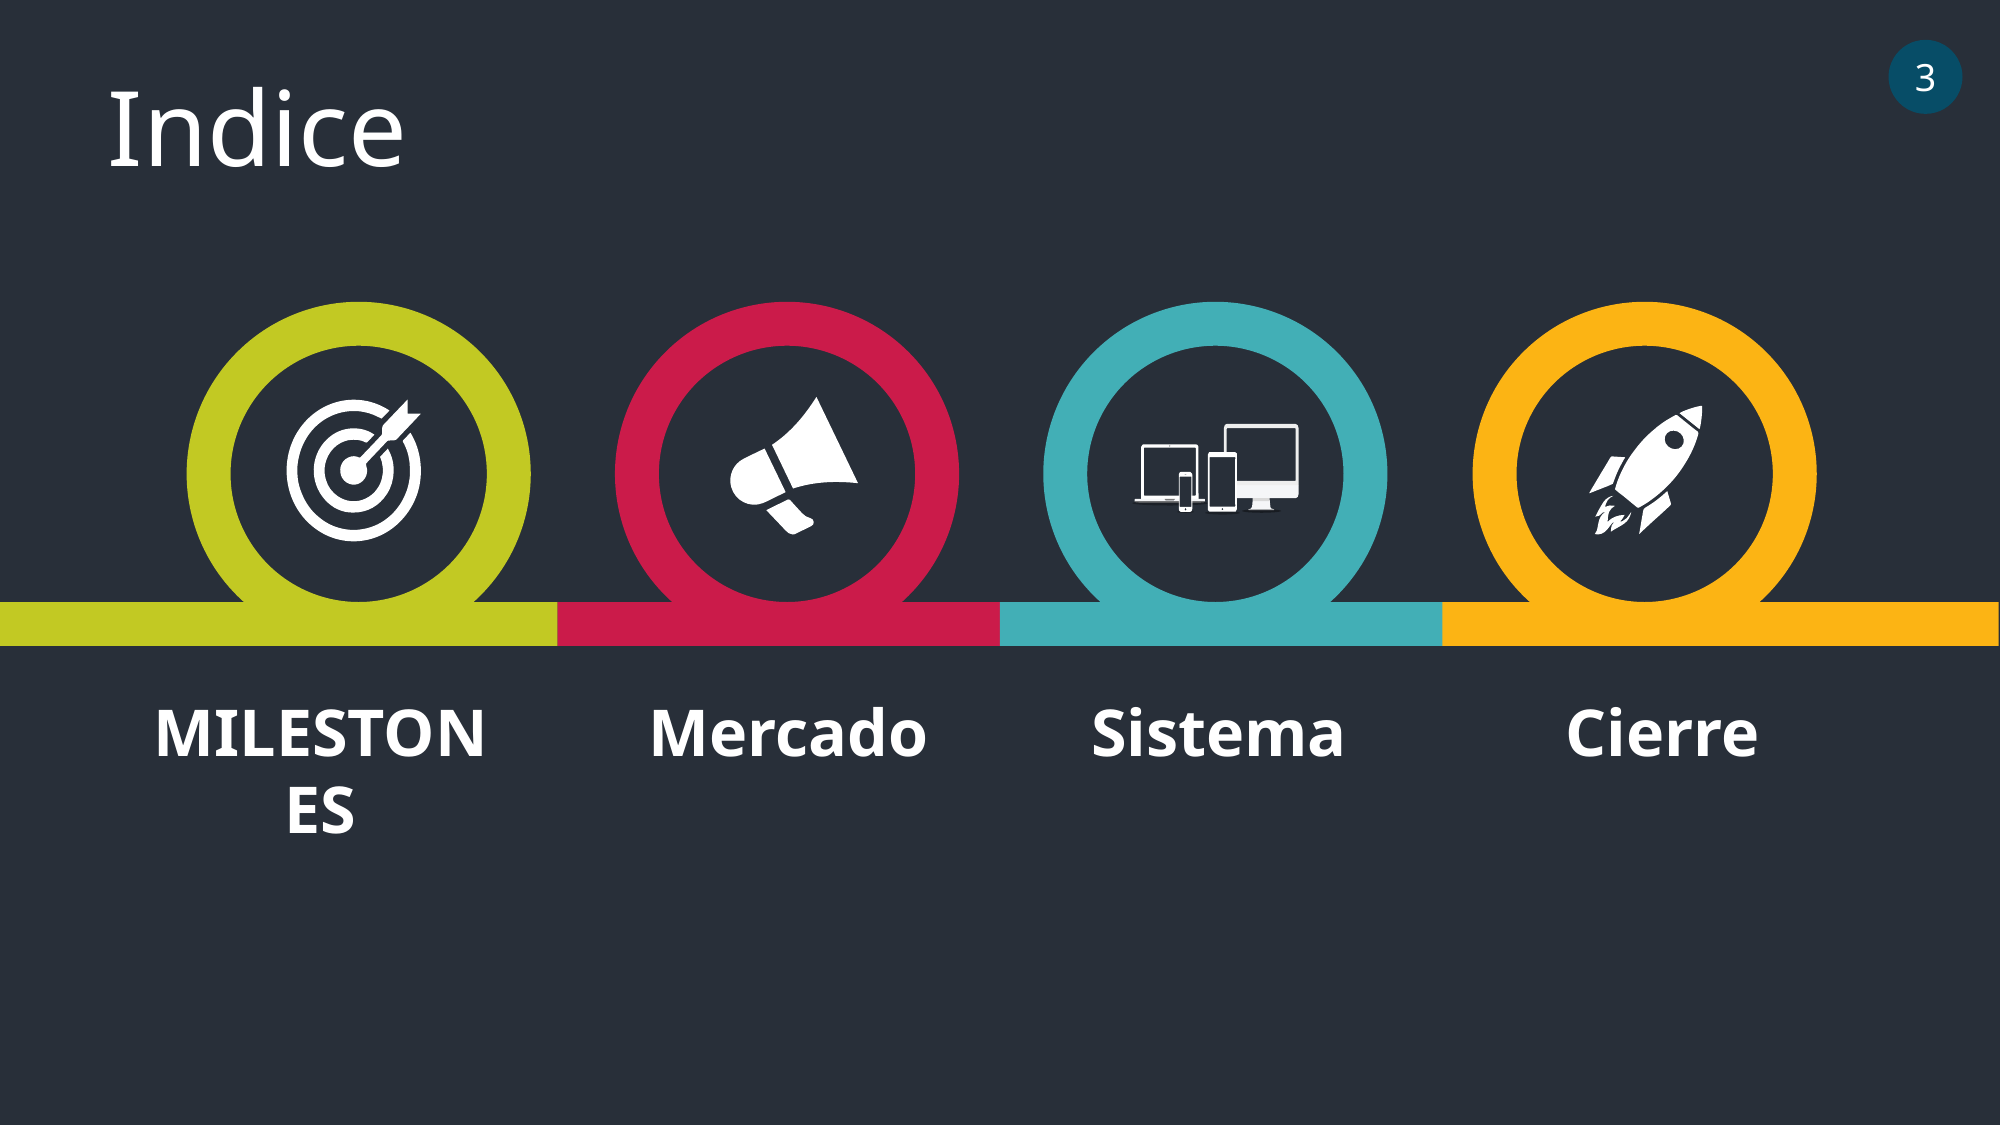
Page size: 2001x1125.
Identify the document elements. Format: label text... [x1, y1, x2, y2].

text_box [557, 601, 999, 647]
text_box 3 [1887, 38, 1964, 115]
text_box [278, 389, 423, 550]
text_box [999, 601, 1443, 647]
text_box Sistema [1062, 684, 1375, 777]
text_box [185, 300, 532, 601]
text_box [0, 601, 557, 647]
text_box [1610, 386, 1688, 554]
text_box Cierre [1490, 684, 1836, 777]
text_box MILESTONES [135, 684, 506, 855]
text_box Indice [93, 54, 1859, 195]
text_box [1042, 300, 1389, 601]
text_box [613, 300, 961, 601]
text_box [727, 401, 855, 534]
text_box Mercado [632, 684, 946, 777]
text_box [1443, 601, 2000, 647]
text_box [1471, 300, 1818, 601]
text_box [1132, 423, 1299, 515]
